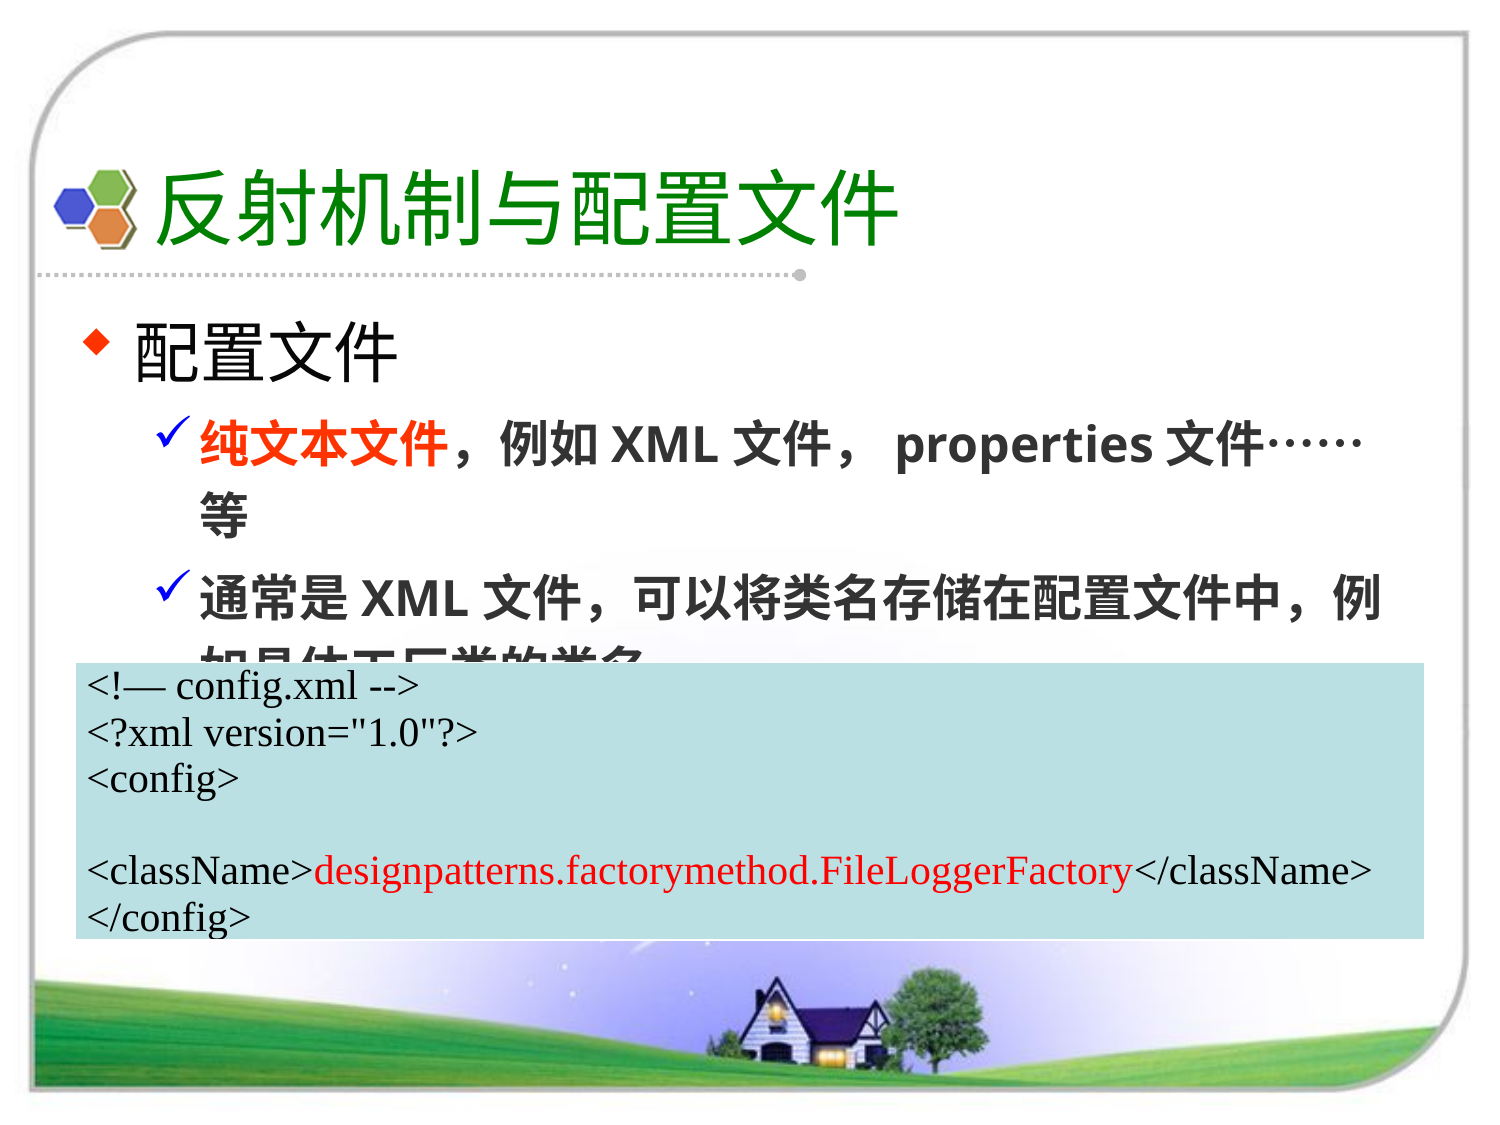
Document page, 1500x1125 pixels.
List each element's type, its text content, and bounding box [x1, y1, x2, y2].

list 配置文件 纯文本文件，例如XML文件，properties文件……等 通常是XML文件，可以将类名存储在配置文件中，例如具体工厂类的类名 [62, 287, 1413, 963]
title 反射机制与配置文件 [137, 149, 1175, 263]
text_box [0, 0, 1500, 75]
table_header <!— config.xml --> <?xml version="1.0"?> <config> <className>designpatterns.factorymethod.FileLoggerFactory</className> </config> [76, 663, 1424, 939]
picture [0, 75, 1500, 1125]
